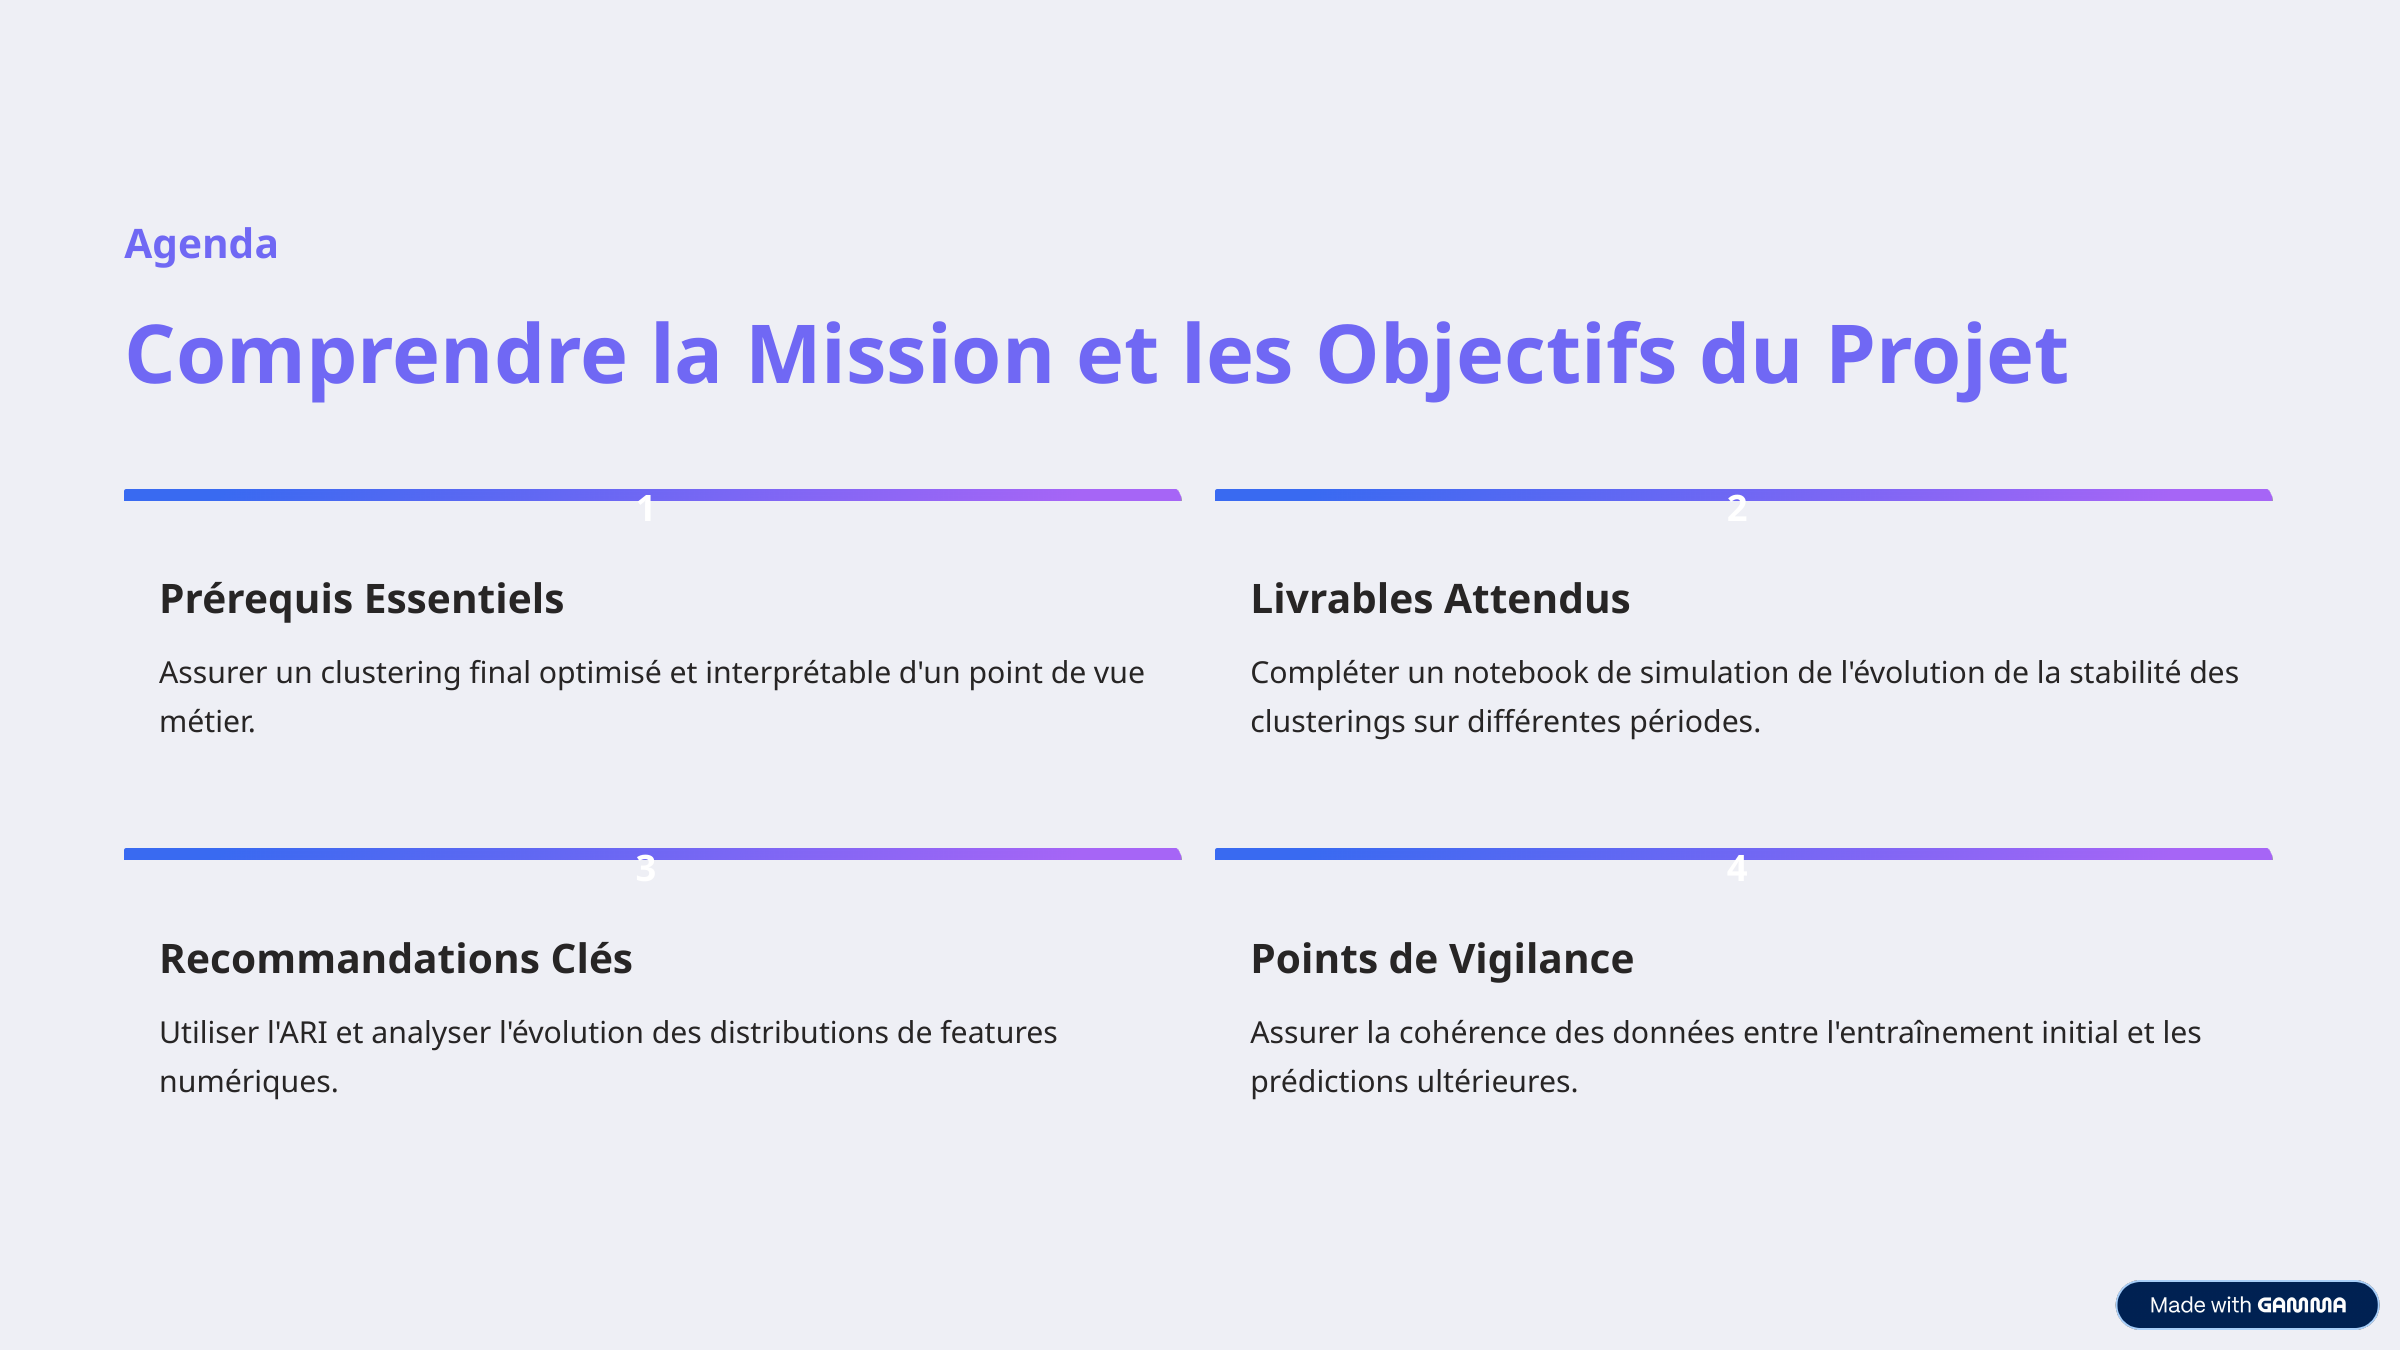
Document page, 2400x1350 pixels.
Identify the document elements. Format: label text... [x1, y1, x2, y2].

text_box Recommandations Clés [159, 930, 585, 982]
text_box Agenda [124, 215, 534, 267]
text_box Prérequis Essentiels [159, 570, 569, 622]
text_box [1215, 864, 2276, 1135]
text_box Comprendre la Mission et les Objectifs du Projet [124, 297, 1847, 400]
text_box Compléter un notebook de simulation de l'évolution de la stabilité des clusterings sur différentes périodes. [1250, 640, 2241, 741]
text_box [124, 505, 1185, 776]
text_box Points de Vigilance [1250, 930, 1660, 982]
text_box [124, 864, 1185, 1135]
picture [2106, 1271, 2389, 1339]
picture [1215, 806, 2276, 900]
picture [124, 806, 1185, 900]
text_box Assurer la cohérence des données entre l'entraînement initial et les prédictions ultérieures. [1250, 1000, 2241, 1100]
text_box Assurer un clustering final optimisé et interprétable d'un point de vue métier. [159, 640, 1150, 741]
picture [1215, 446, 2276, 540]
text_box Utiliser l'ARI et analyser l'évolution des distributions de features numériques. [159, 1000, 1150, 1100]
text_box [1215, 505, 2276, 776]
picture [124, 446, 1185, 540]
text_box Livrables Attendus [1250, 570, 1660, 622]
